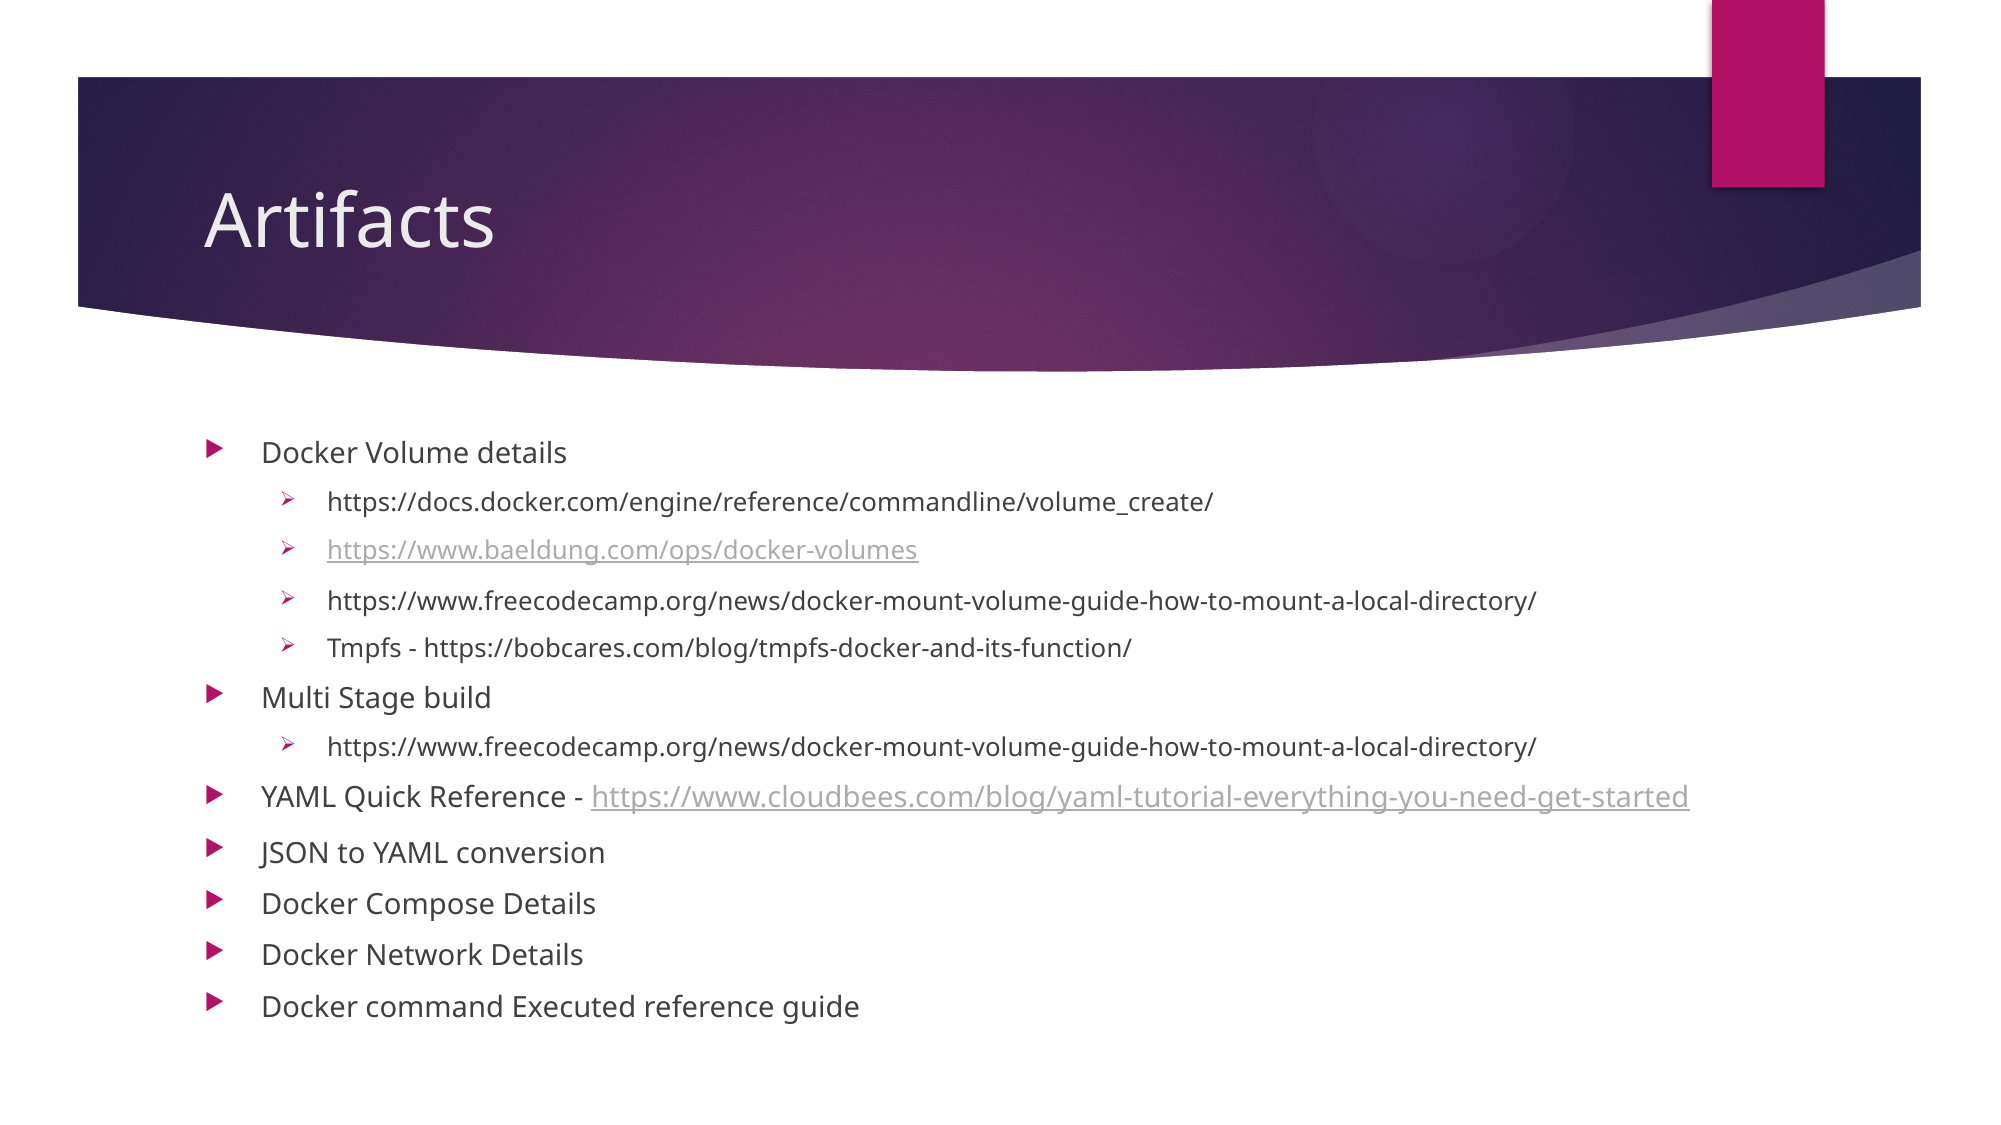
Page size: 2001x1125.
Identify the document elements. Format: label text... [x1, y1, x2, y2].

title Artifacts [189, 159, 1627, 276]
list Docker Volume details https://docs.docker.com/engine/reference/commandline/volume_create/ https://www.baeldung.com/ops/docker-volumes https://www.freecodecamp.org/news/docker-mount-volume-guide-how-to-mount-a-local-directory/ Tmpfs - https://bobcares.com/blog/tmpfs-docker-and-its-function/ Multi Stage build https://www.freecodecamp.org/news/docker-mount-volume-guide-how-to-mount-a-local-directory/ YAML Quick Reference - https://www.cloudbees.com/blog/yaml-tutorial-everything-you-need-get-started JSON to YAML conversion Docker Compose Details Docker Network Details Docker command Executed reference guide [189, 427, 1805, 1037]
